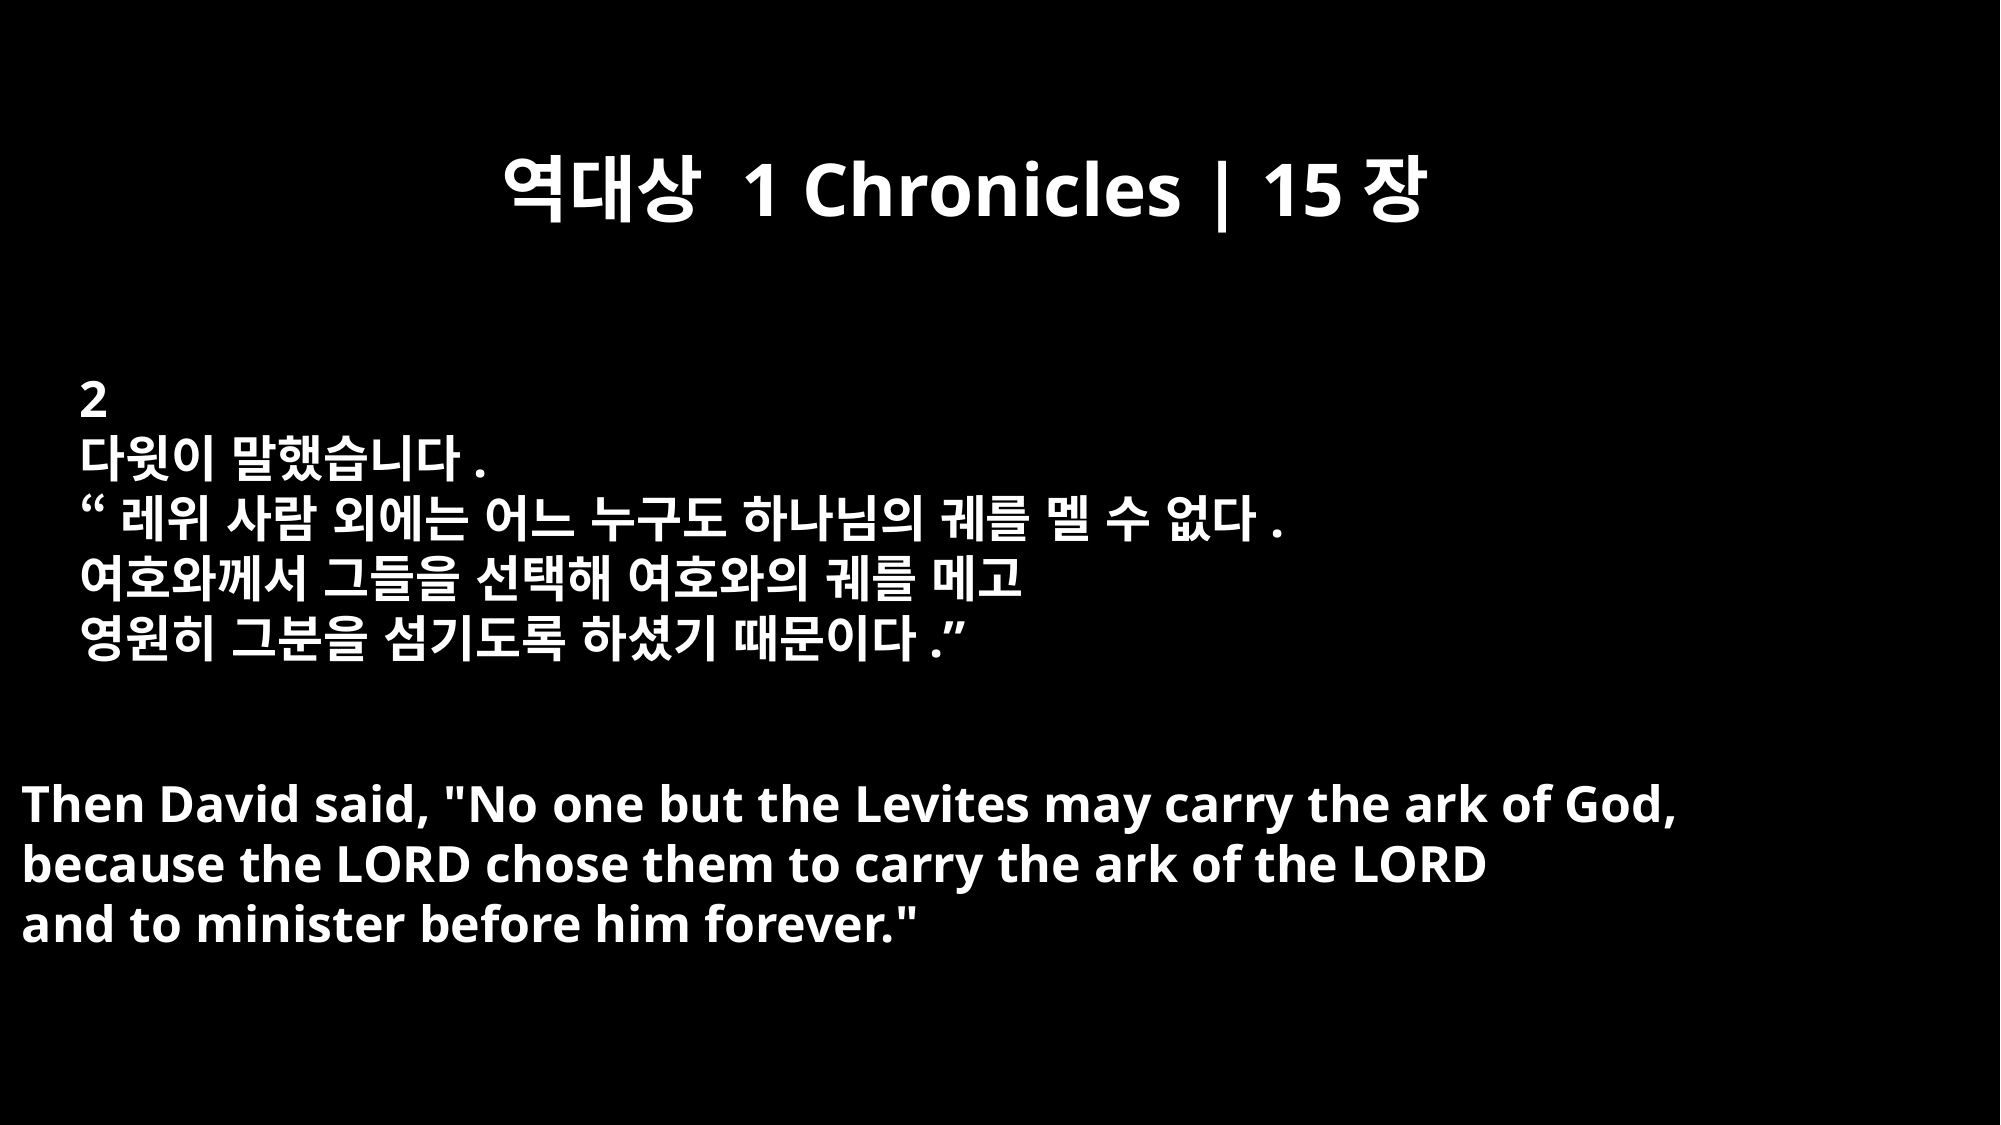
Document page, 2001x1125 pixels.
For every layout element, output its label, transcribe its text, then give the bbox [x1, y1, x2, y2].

text_box 2 다윗이 말했습니다. “레위 사람 외에는 어느 누구도 하나님의 궤를 멜 수 없다. 여호와께서 그들을 선택해 여호와의 궤를 메고 영원히 그분을 섬기도록 하셨기 때문이다.” [64, 359, 1300, 675]
text_box 역대상 1 Chronicles | 15장 [487, 136, 1445, 239]
text_box Then David said, "No one but the Levites may carry the ark of God, because the LORD chose them to carry the ark of the LORD and to minister before him forever." [7, 764, 1693, 960]
